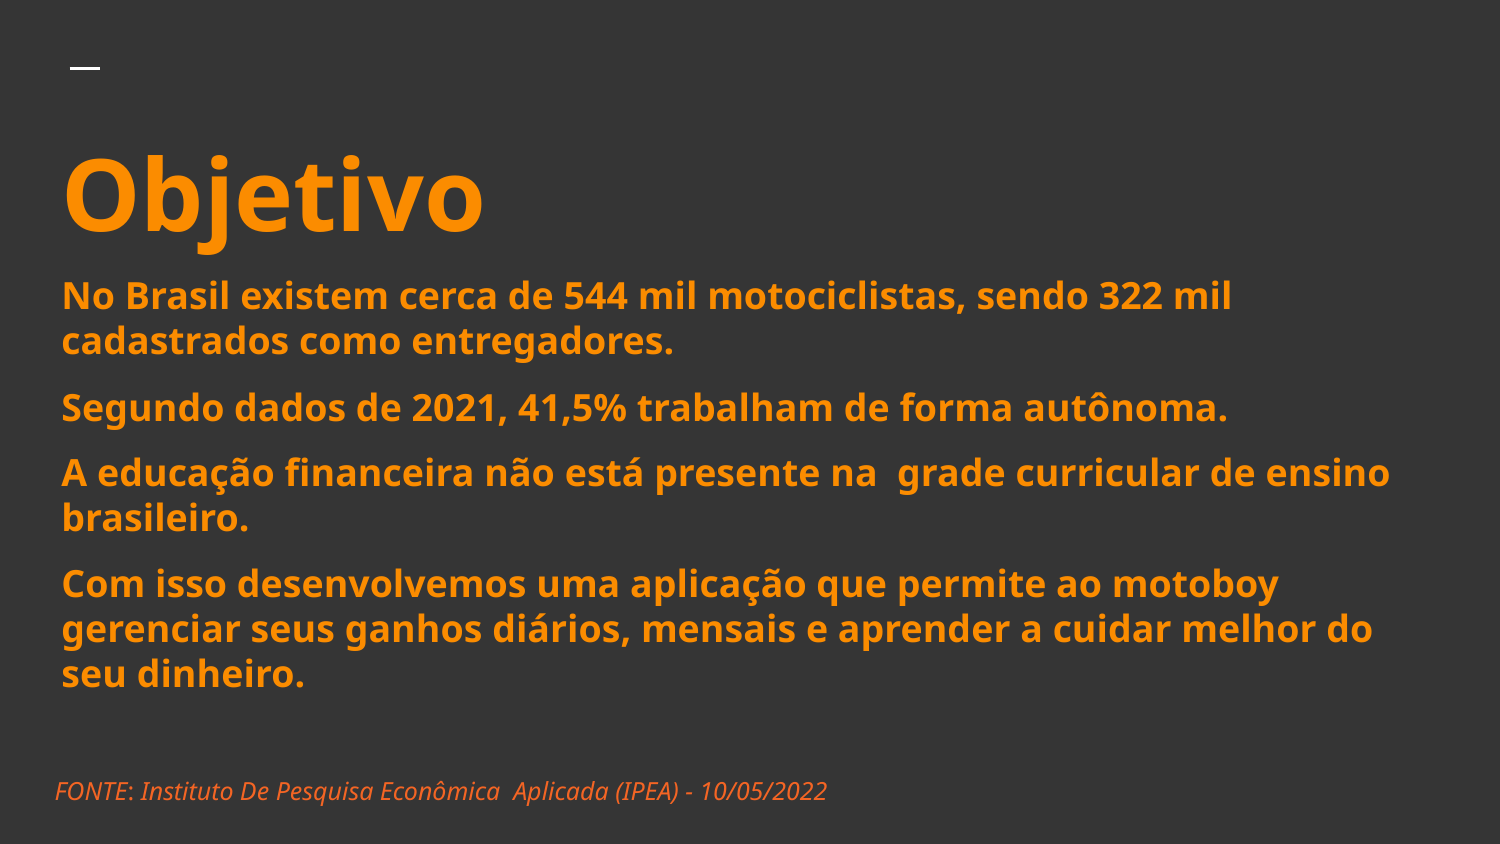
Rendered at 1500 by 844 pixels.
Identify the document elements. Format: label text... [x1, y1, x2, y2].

text_box FONTE: Instituto De Pesquisa Econômica Aplicada (IPEA) - 10/05/2022 [39, 760, 1040, 821]
title Objetivo No Brasil existem cerca de 544 mil motociclistas, sendo 322 mil cadastrados como entregadores. Segundo dados de 2021, 41,5% trabalham de forma autônoma. A educação financeira não está presente na grade curricular de ensino brasileiro. Com isso desenvolvemos uma aplicação que permite ao motoboy gerenciar seus ganhos diários, mensais e aprender a cuidar melhor do seu dinheiro. [46, 116, 1461, 746]
text_box [1135, 451, 1452, 781]
